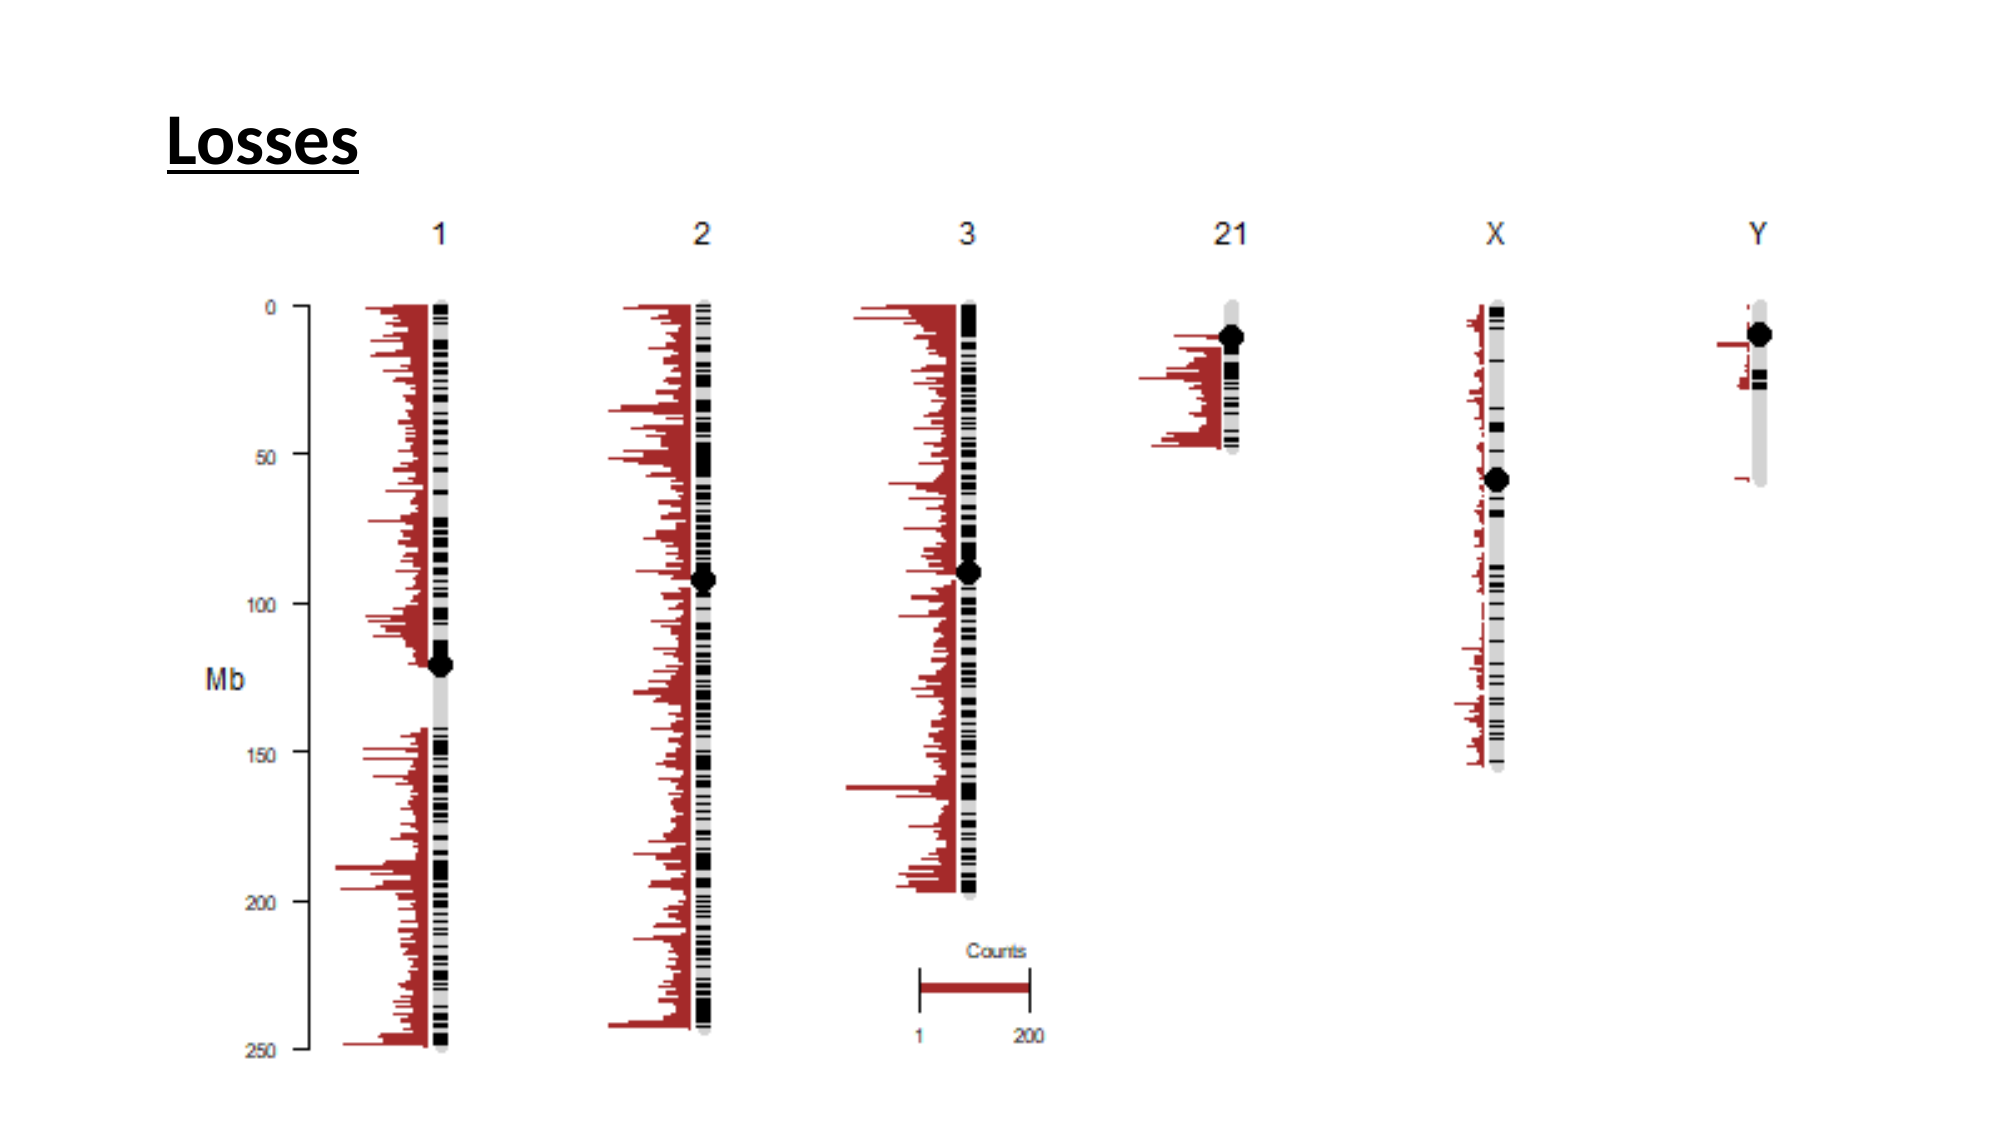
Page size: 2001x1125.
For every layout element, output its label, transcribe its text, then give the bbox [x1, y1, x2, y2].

text_box Losses [151, 84, 375, 187]
picture [196, 175, 1851, 1114]
